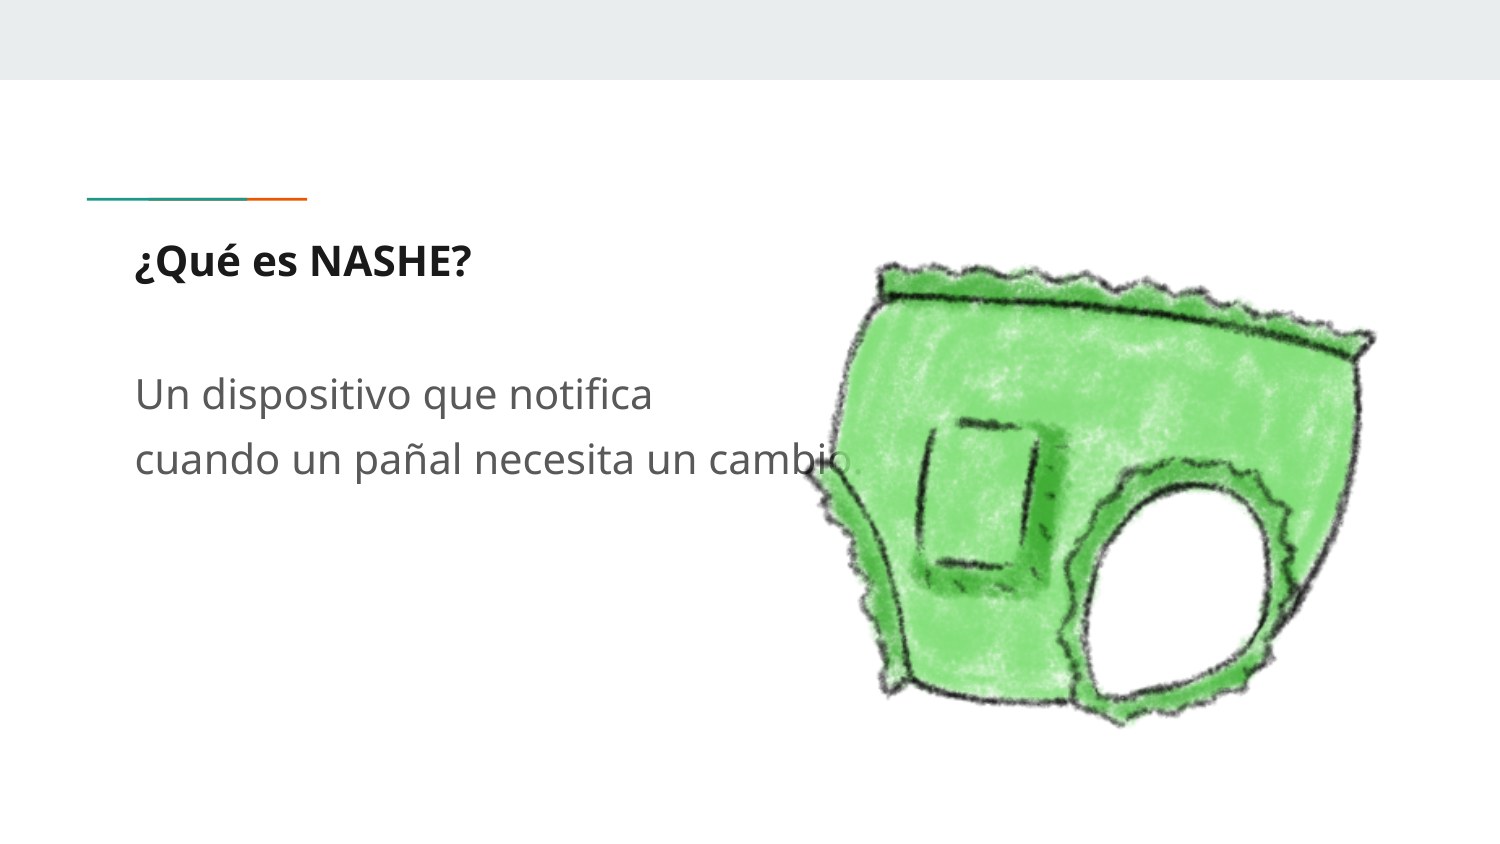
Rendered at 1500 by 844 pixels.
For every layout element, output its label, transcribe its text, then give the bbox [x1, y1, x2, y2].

picture [775, 215, 1406, 777]
title ¿Qué es NASHE? [119, 216, 773, 305]
list Un dispositivo que notifica cuando un pañal necesita un cambio. [119, 341, 770, 712]
